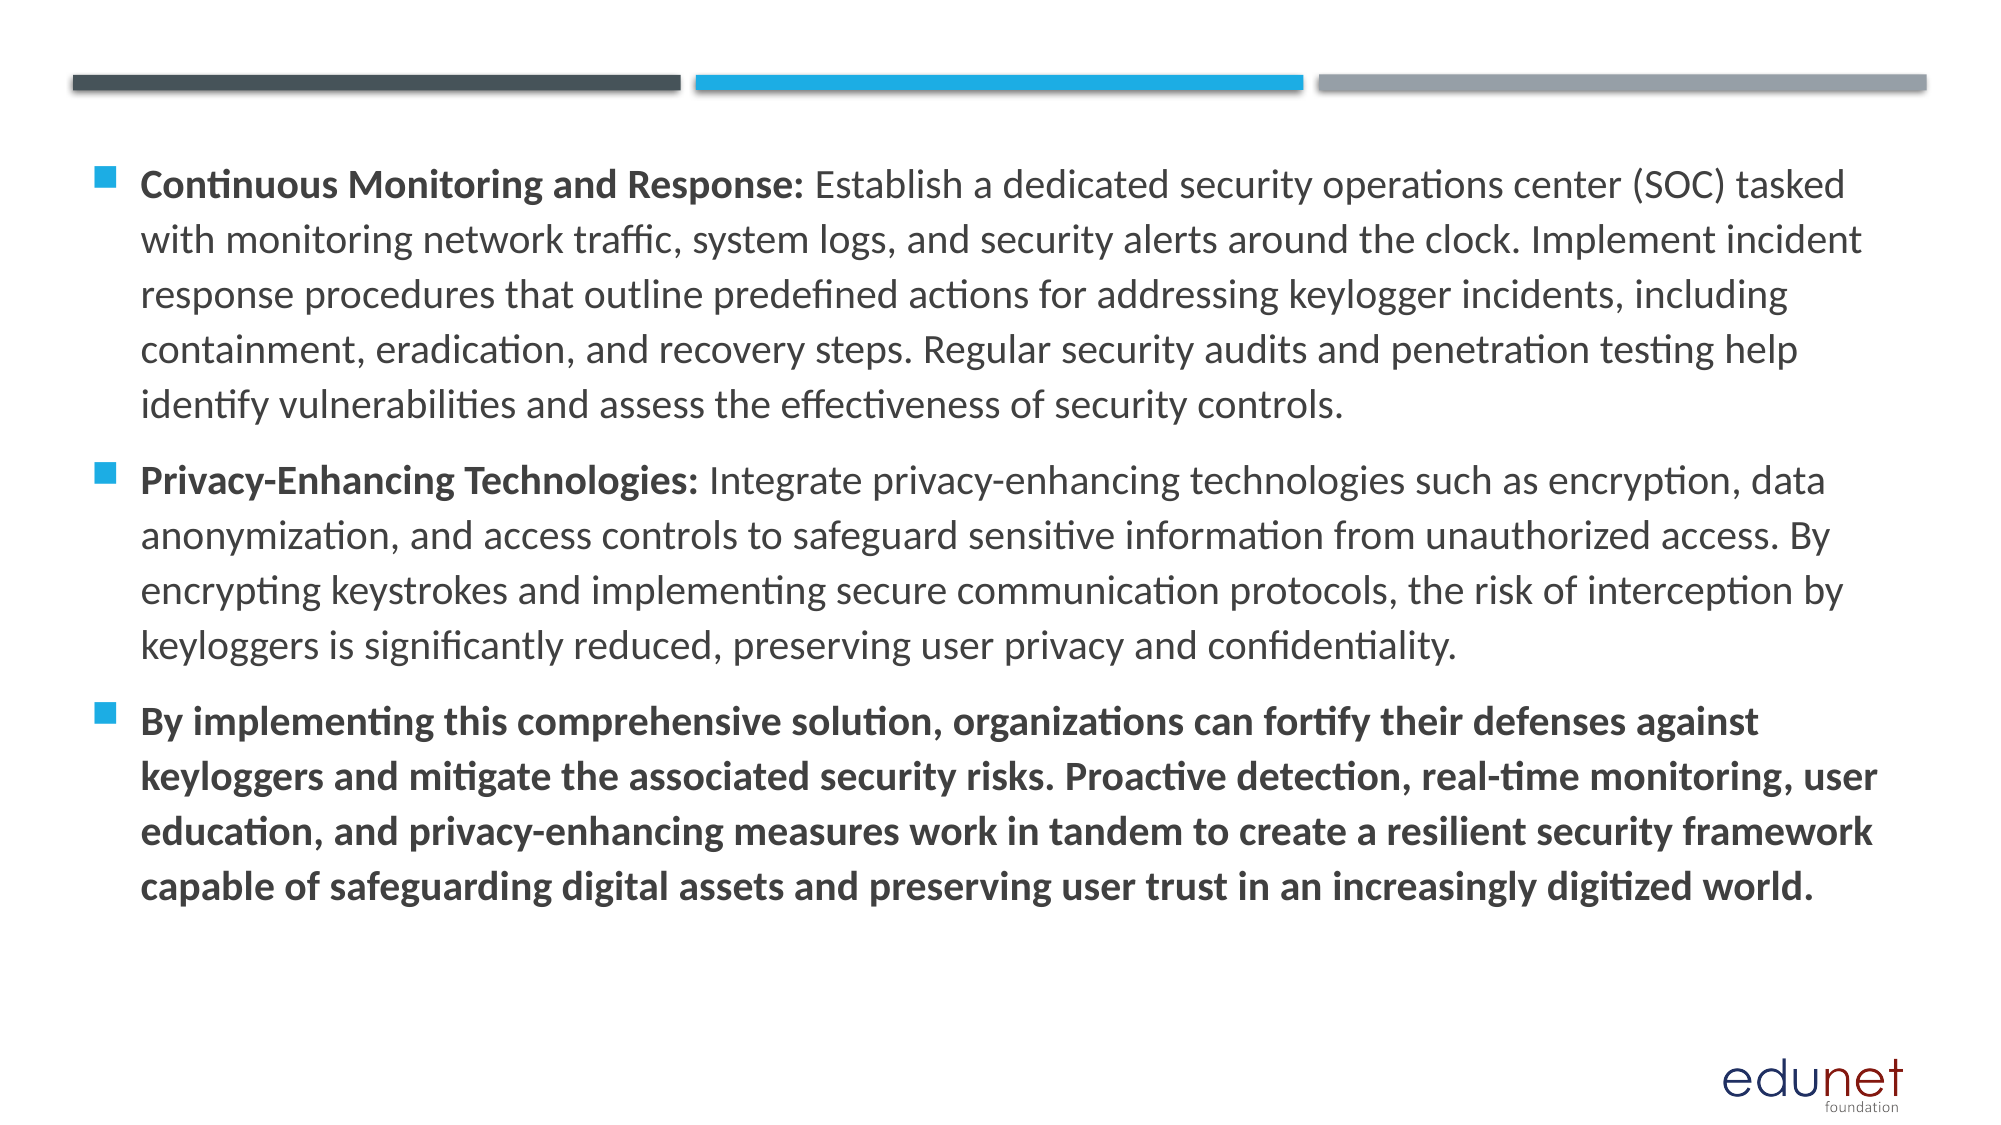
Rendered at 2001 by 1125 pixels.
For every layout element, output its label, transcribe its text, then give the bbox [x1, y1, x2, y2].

picture [1719, 1056, 1905, 1116]
list Continuous Monitoring and Response: Establish a dedicated security operations center (SOC) tasked with monitoring network traffic, system logs, and security alerts around the clock. Implement incident response procedures that outline predefined actions for addressing keylogger incidents, including containment, eradication, and recovery steps. Regular security audits and penetration testing help identify vulnerabilities and assess the effectiveness of security controls. Privacy-Enhancing Technologies: Integrate privacy-enhancing technologies such as encryption, data anonymization, and access controls to safeguard sensitive information from unauthorized access. By encrypting keystrokes and implementing secure communication protocols, the risk of interception by keyloggers is significantly reduced, preserving user privacy and confidentiality. By implementing this comprehensive solution, organizations can fortify their defenses against keyloggers and mitigate the associated security risks. Proactive detection, real-time monitoring, user education, and privacy-enhancing measures work in tandem to create a resilient security framework capable of safeguarding digital assets and preserving user trust in an increasingly digitized world. [75, 128, 1925, 933]
